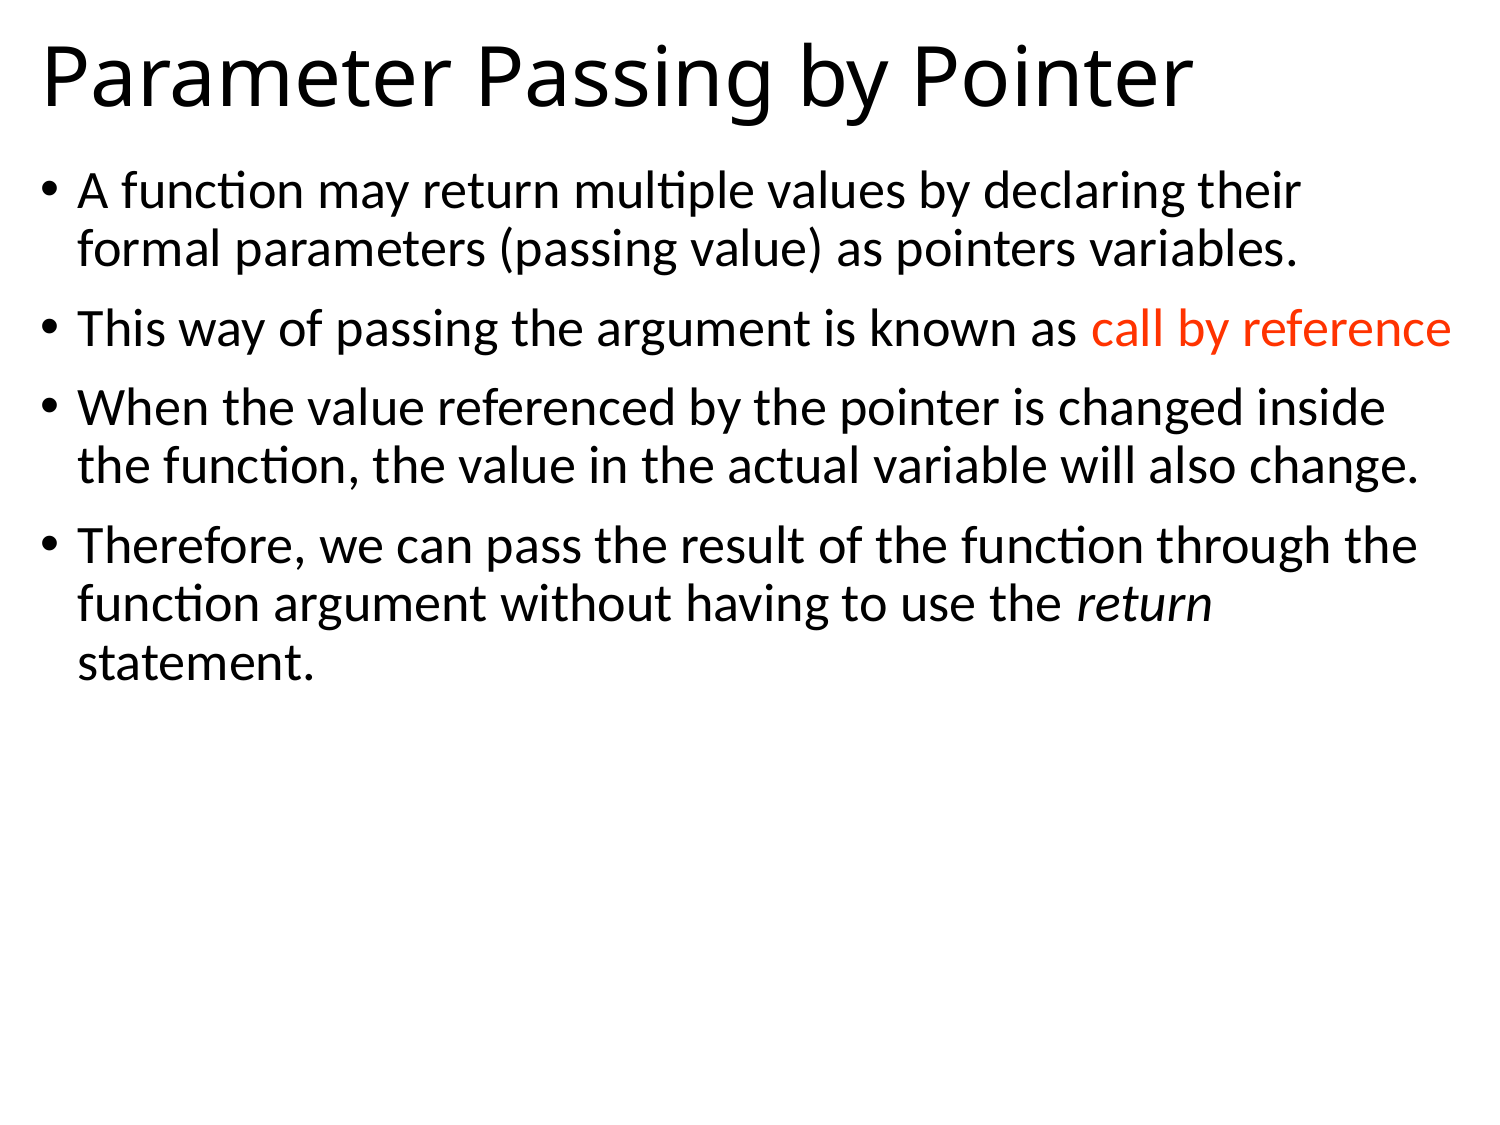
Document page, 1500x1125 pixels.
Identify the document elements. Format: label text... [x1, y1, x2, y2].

list A function may return multiple values by declaring their formal parameters (passing value) as pointers variables. This way of passing the argument is known as call by reference When the value referenced by the pointer is changed inside the function, the value in the actual variable will also change. Therefore, we can pass the result of the function through the function argument without having to use the return statement. [25, 154, 1469, 1014]
title Parameter Passing by Pointer [25, 26, 1469, 138]
